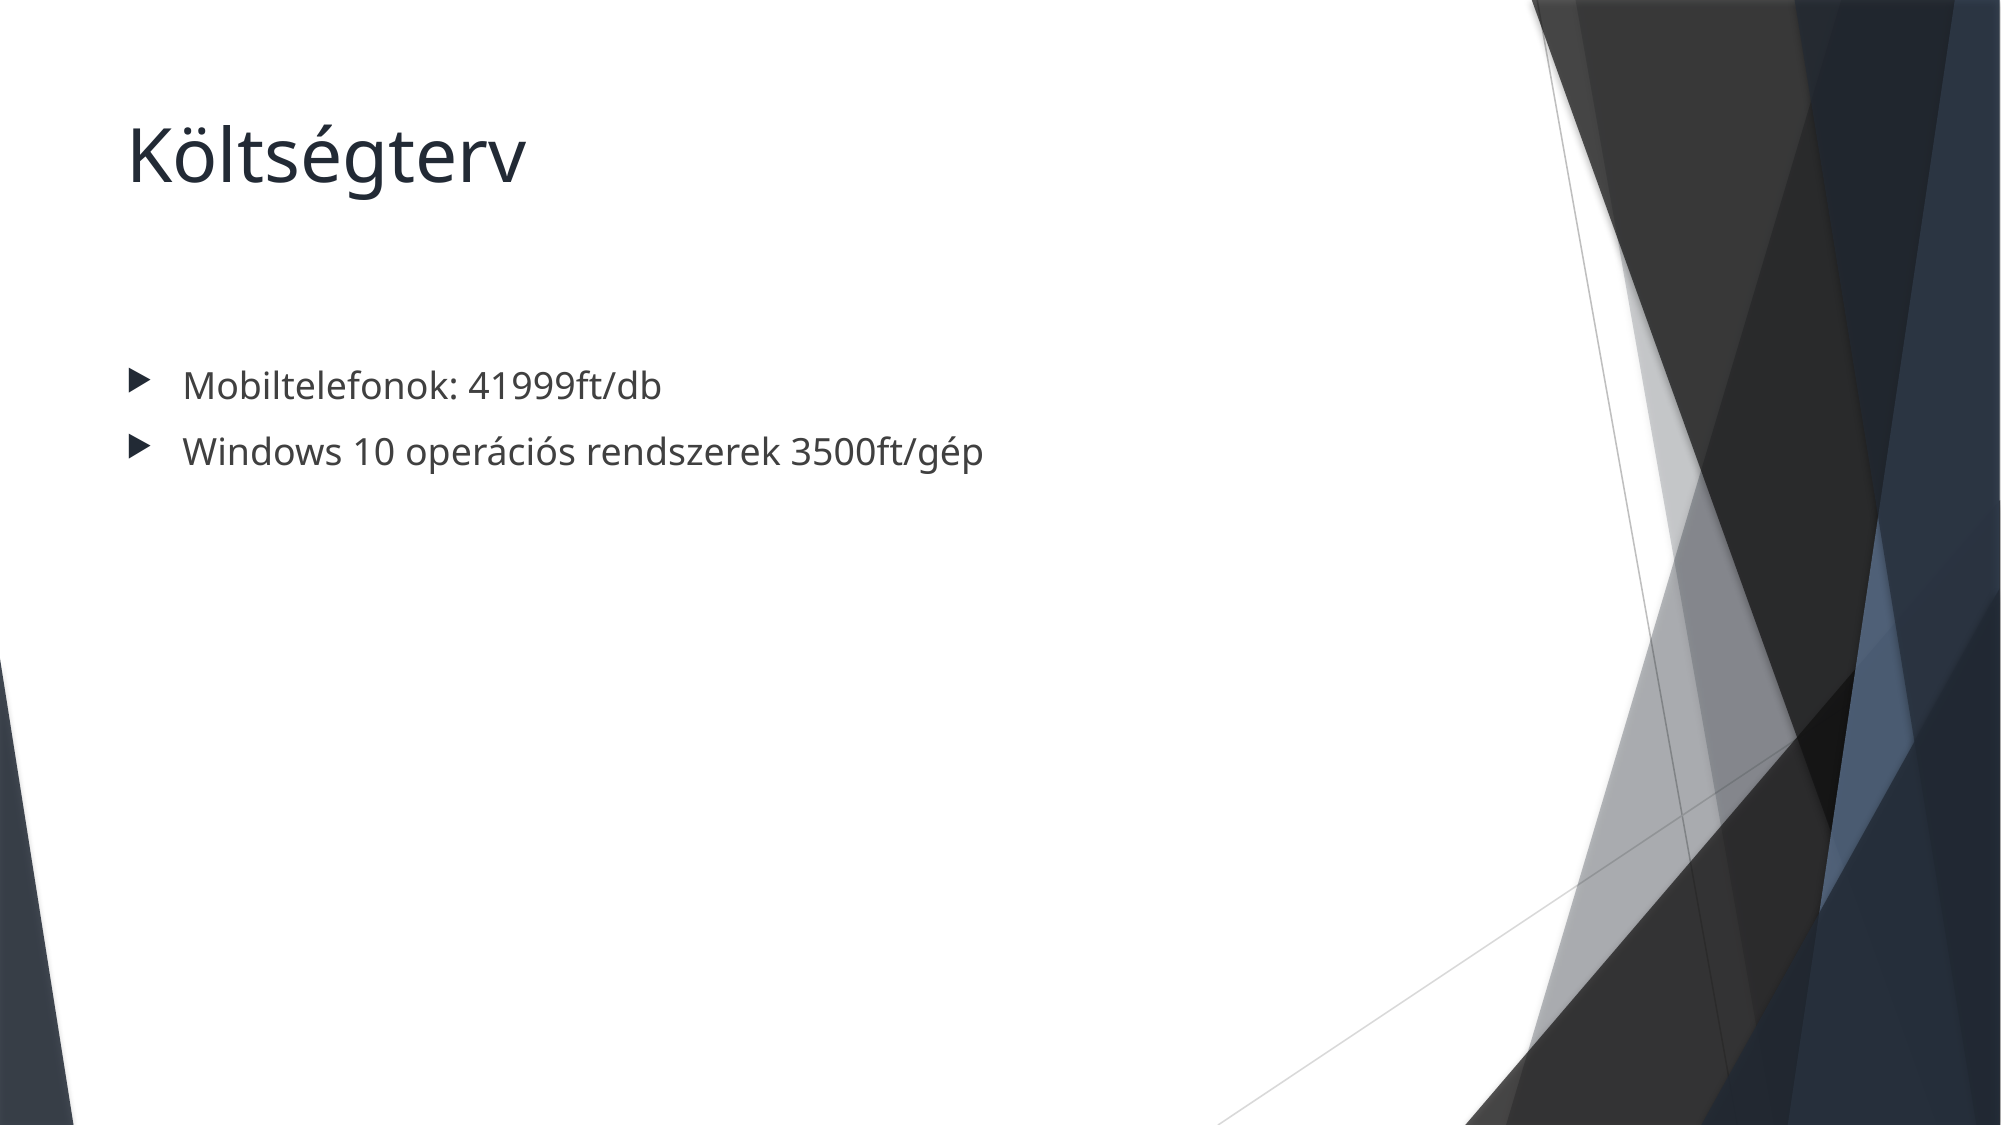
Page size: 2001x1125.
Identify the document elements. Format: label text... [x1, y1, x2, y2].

title Költségterv [111, 99, 1522, 317]
list Mobiltelefonok: 41999ft/db Windows 10 operációs rendszerek 3500ft/gép [111, 354, 1522, 992]
